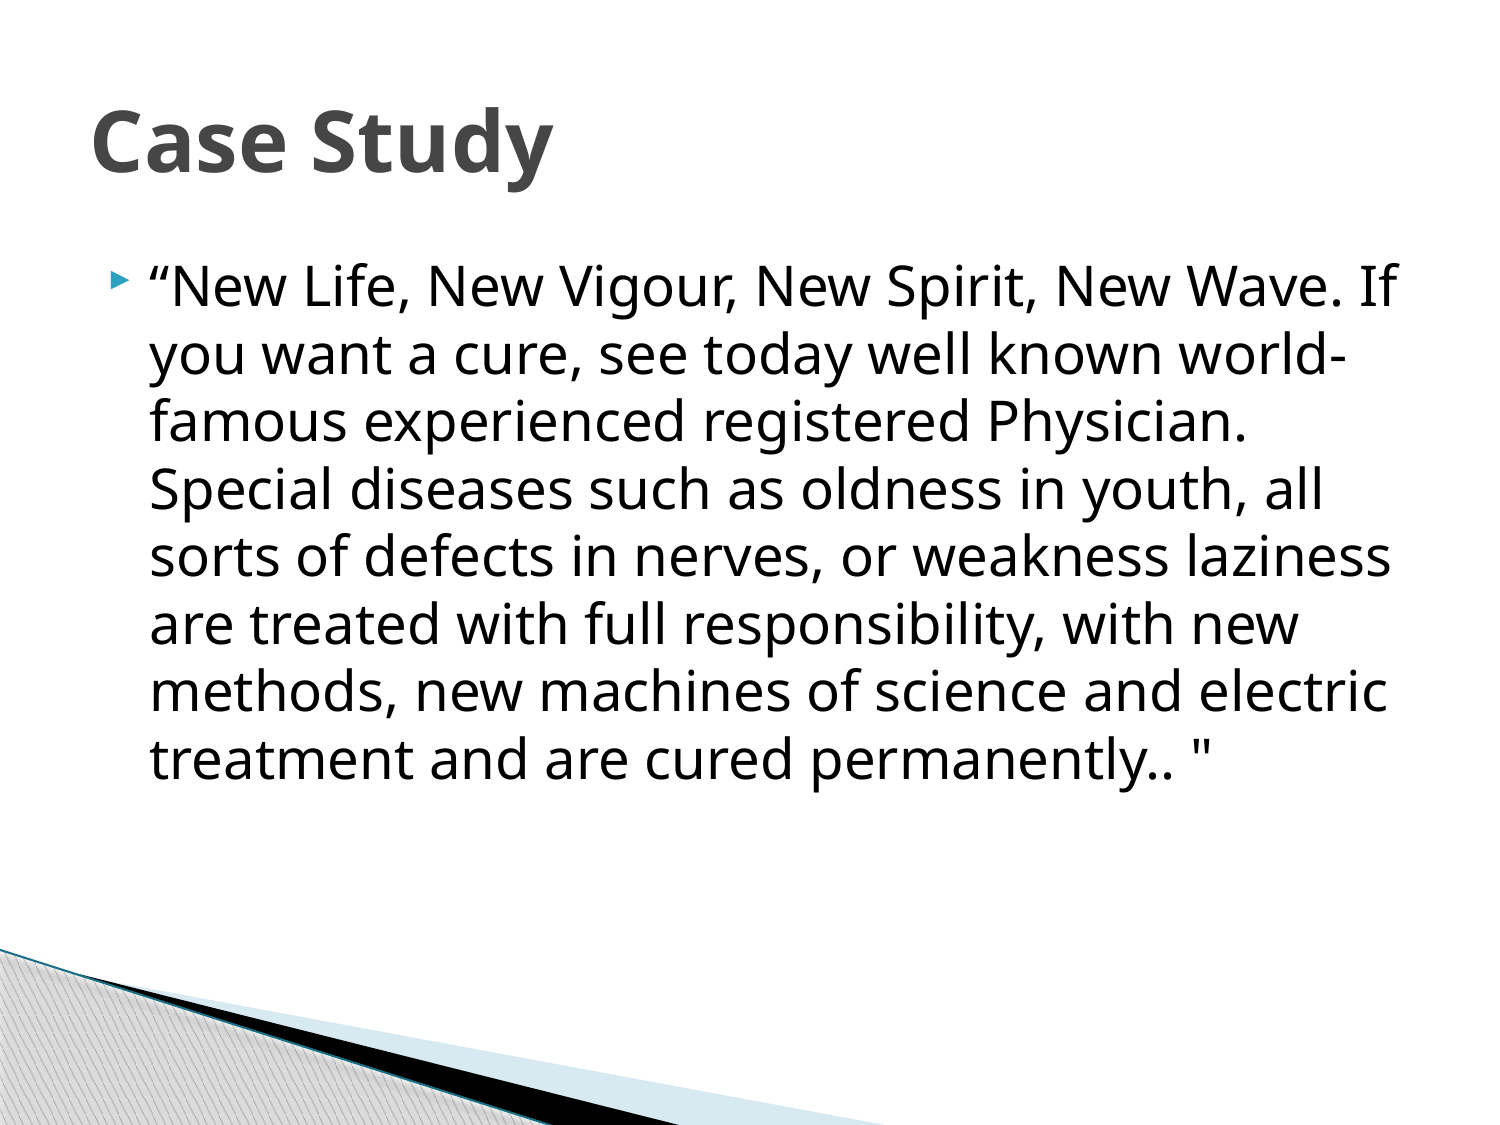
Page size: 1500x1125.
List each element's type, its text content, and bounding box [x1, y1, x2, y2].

title Case Study [75, 45, 1425, 233]
list “New Life, New Vigour, New Spirit, New Wave. If you want a cure, see today well known world-famous experienced registered Physician. Special diseases such as oldness in youth, all sorts of defects in nerves, or weakness laziness are treated with full responsibility, with new methods, new machines of science and electric treatment and are cured permanently.. " [75, 243, 1425, 986]
